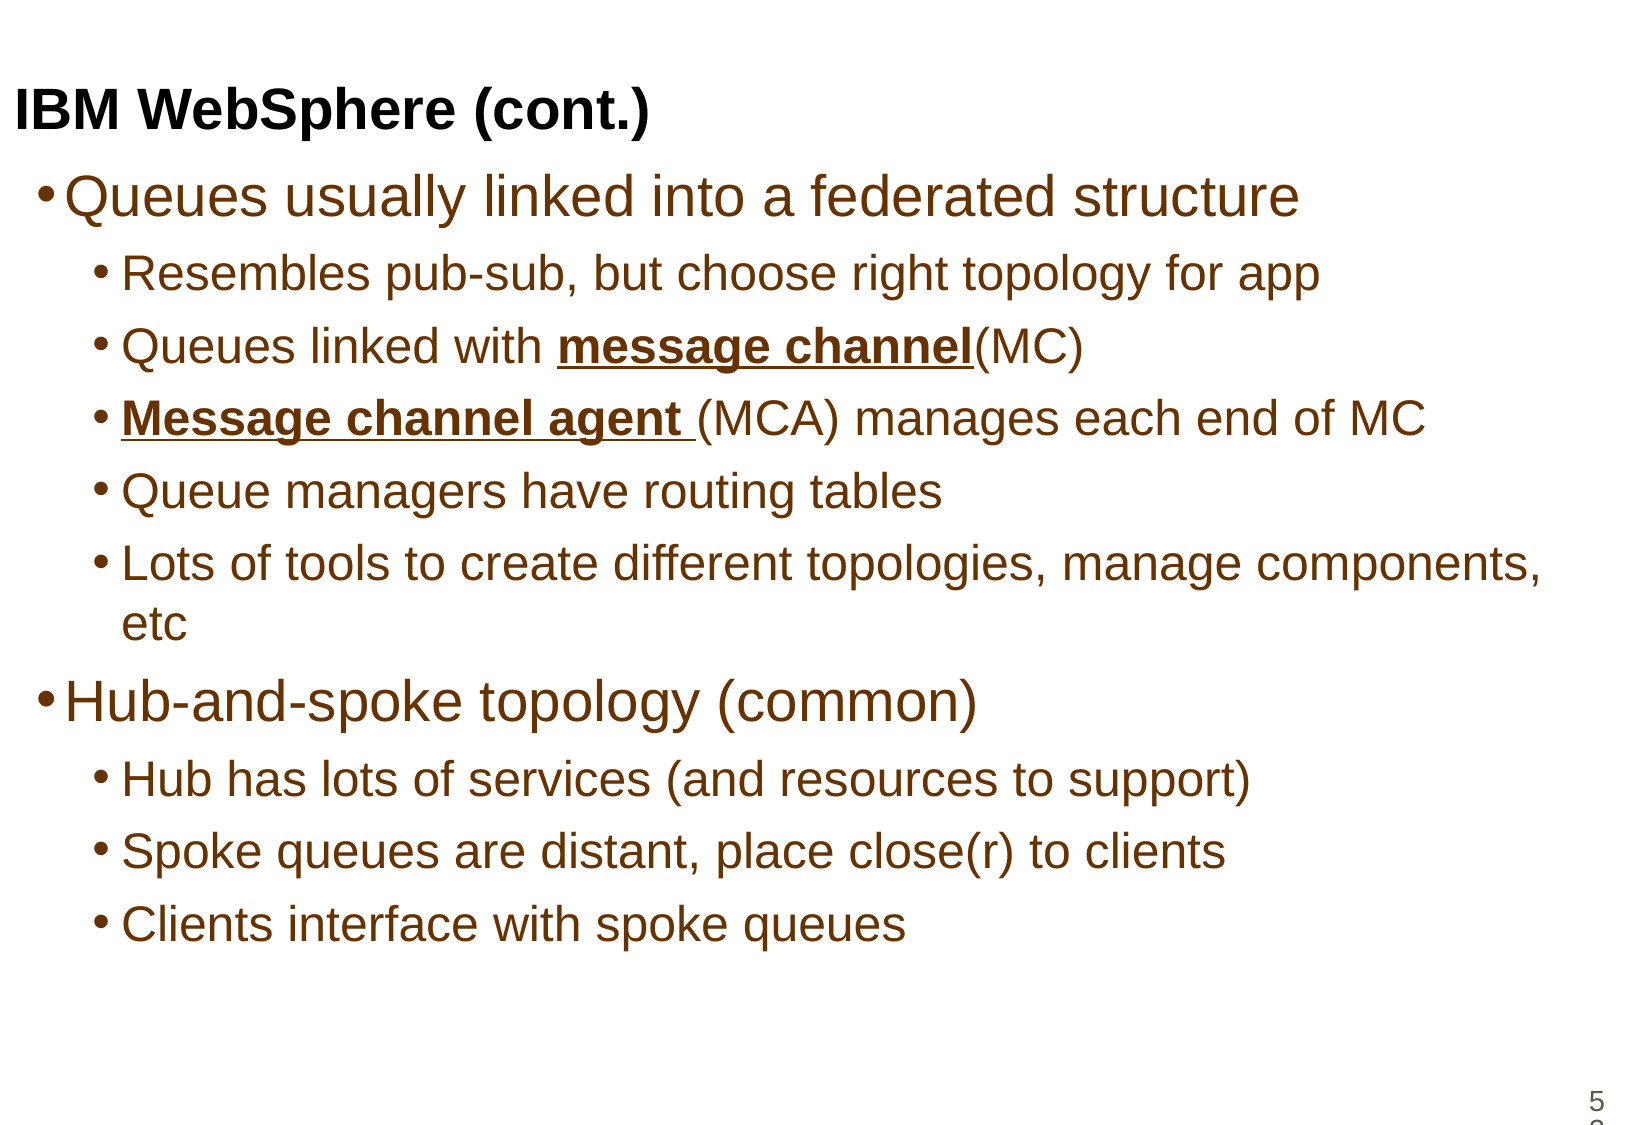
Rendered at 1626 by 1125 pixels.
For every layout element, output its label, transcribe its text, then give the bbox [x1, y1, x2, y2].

slide_number 52 [1573, 1074, 1625, 1125]
list Queues usually linked into a federated structure Resembles pub-sub, but choose right topology for app Queues linked with message channel(MC) Message channel agent (MCA) manages each end of MC Queue managers have routing tables Lots of tools to create different topologies, manage components, etc Hub-and-spoke topology (common) Hub has lots of services (and resources to support) Spoke queues are distant, place close(r) to clients Clients interface with spoke queues [0, 149, 1625, 1076]
title IBM WebSphere (cont.) [0, 0, 1625, 149]
